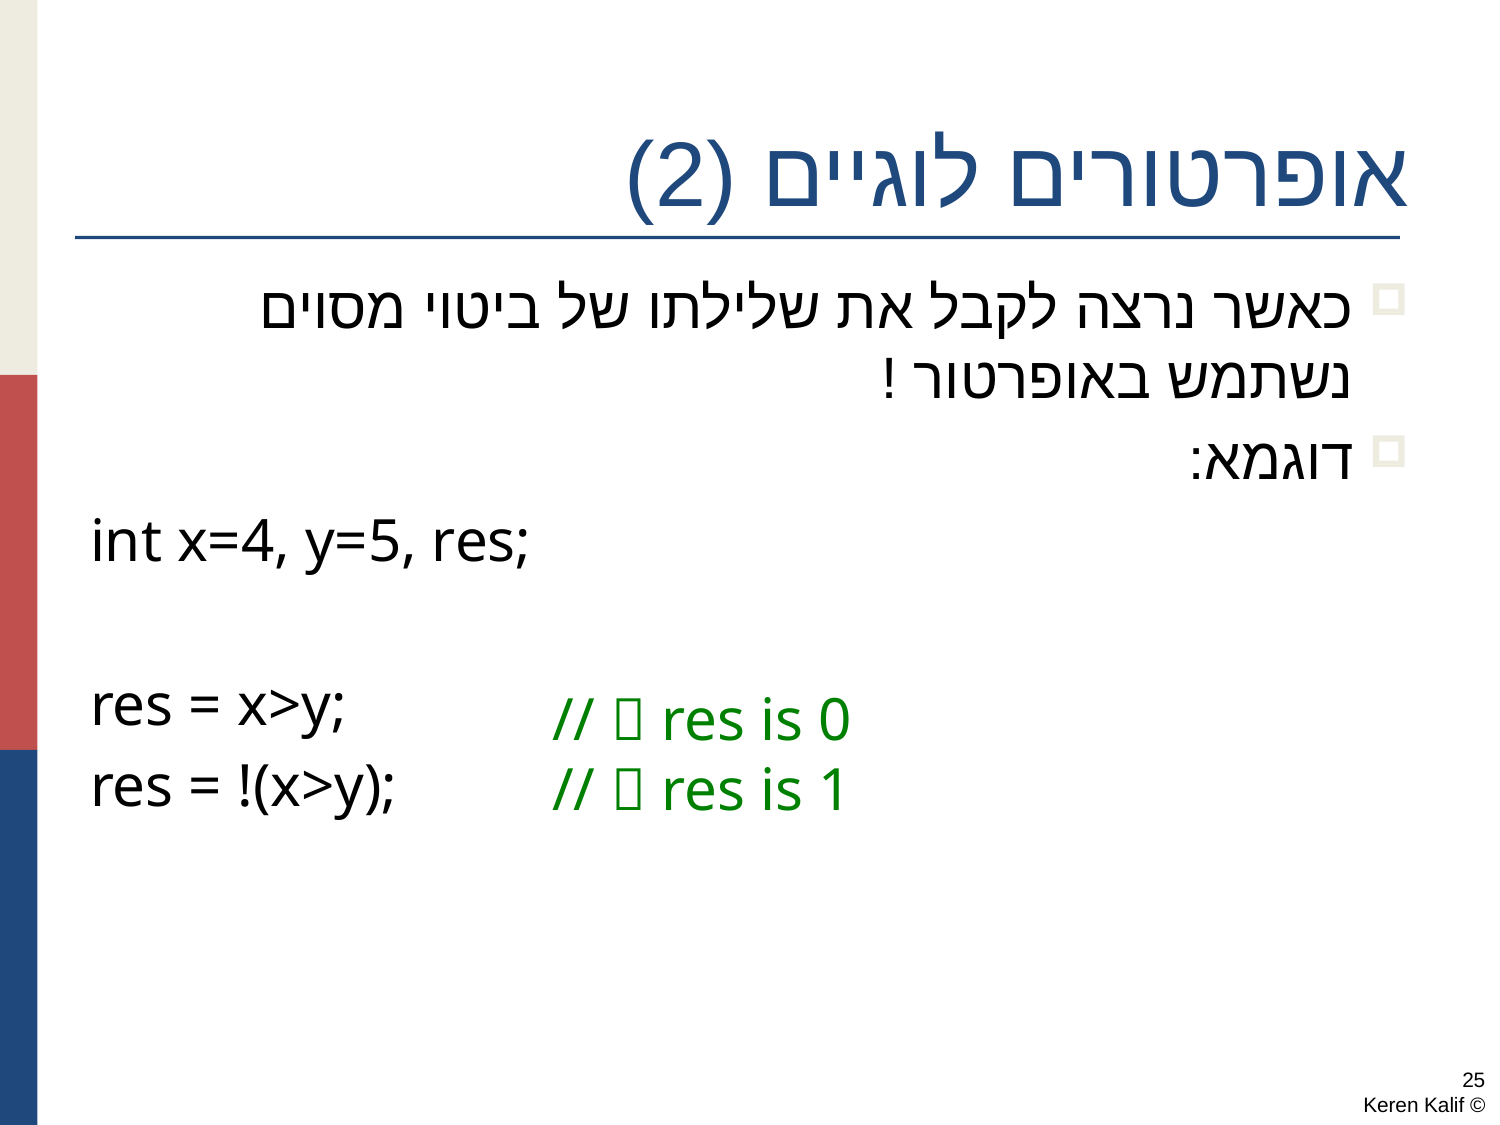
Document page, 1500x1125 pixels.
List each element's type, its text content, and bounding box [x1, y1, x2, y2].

text_box //  res is 0 //  res is 1 [537, 674, 1113, 830]
list כאשר נרצה לקבל את שלילתו של ביטוי מסוים נשתמש באופרטור ! דוגמא: int x=4, y=5, res; res = x>y; res = !(x>y); [74, 262, 1426, 1006]
title אופרטורים לוגיים (2) [74, 45, 1426, 233]
